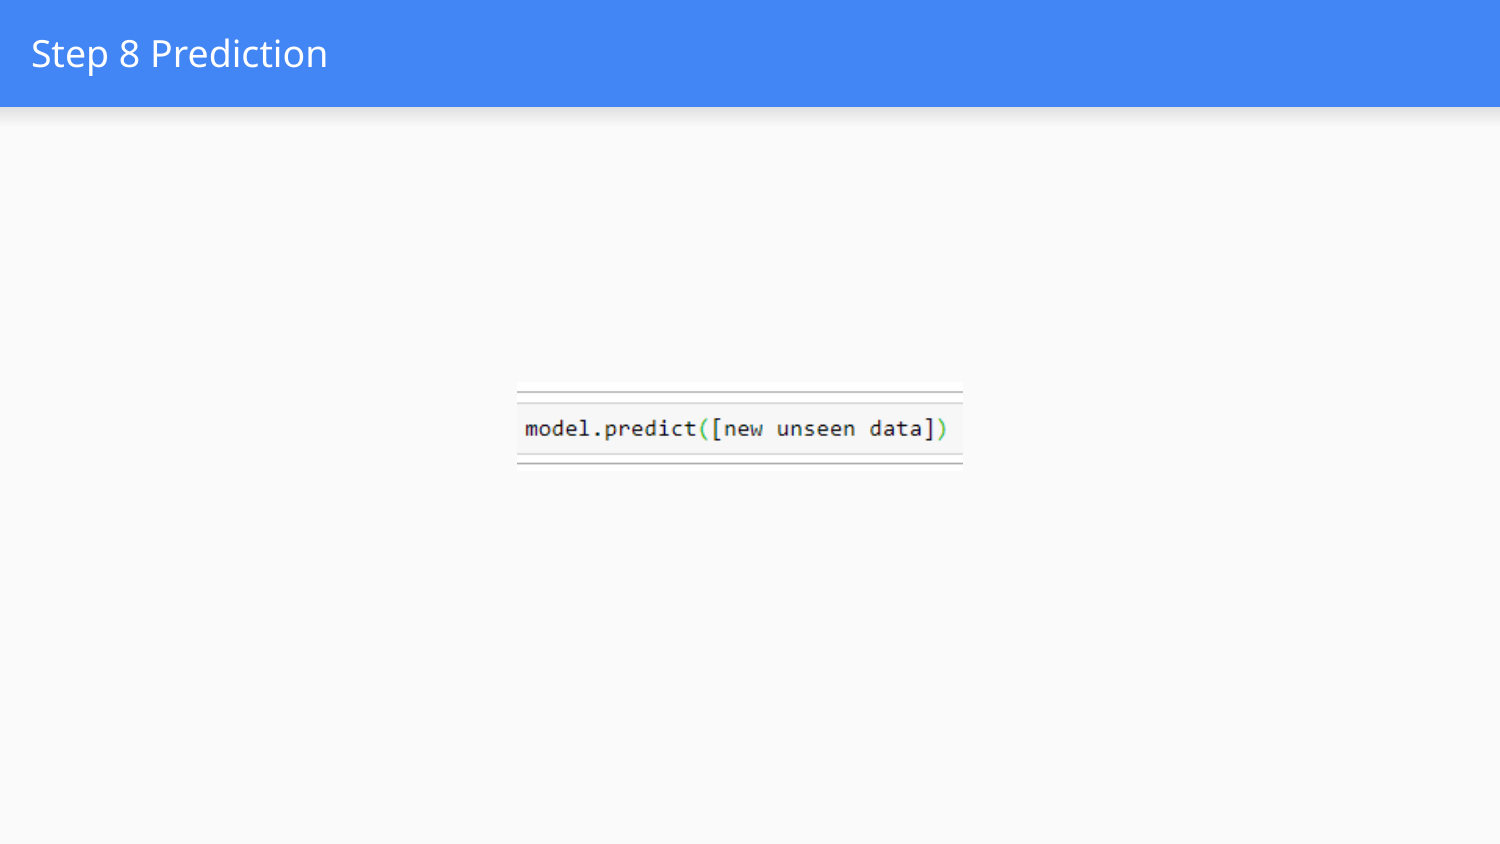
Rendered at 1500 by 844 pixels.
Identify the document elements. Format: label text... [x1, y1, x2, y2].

title Step 8 Prediction [16, 2, 1464, 102]
picture [517, 382, 963, 471]
